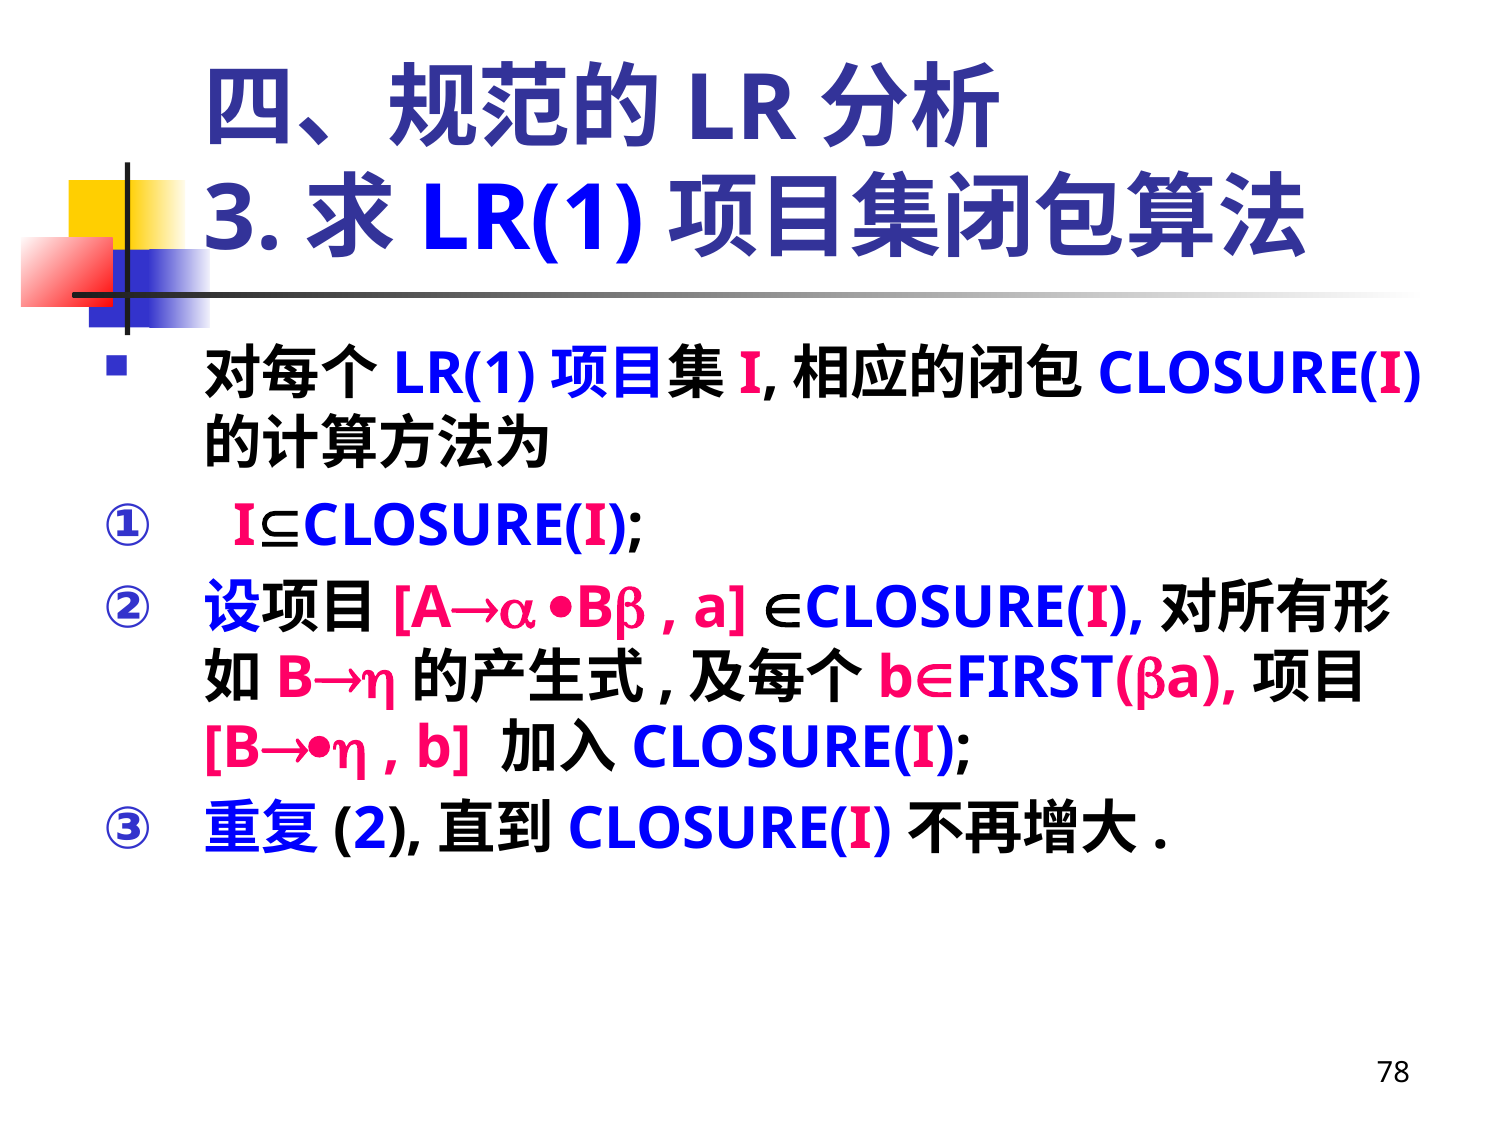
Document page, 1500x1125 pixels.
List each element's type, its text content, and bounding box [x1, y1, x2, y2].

text_box 78 [1074, 1024, 1425, 1100]
title 四、规范的LR分析 3.求LR(1)项目集闭包算法 [188, 35, 1468, 275]
list 对每个LR(1)项目集I,相应的闭包CLOSURE(I)的计算方法为 ICLOSURE(I); 设项目[A B , a] CLOSURE(I),对所有形如B的产生式,及每个bFIRST(a),项目[B , b] 加入CLOSURE(I); 重复(2),直到CLOSURE(I)不再增大. [88, 328, 1460, 1055]
